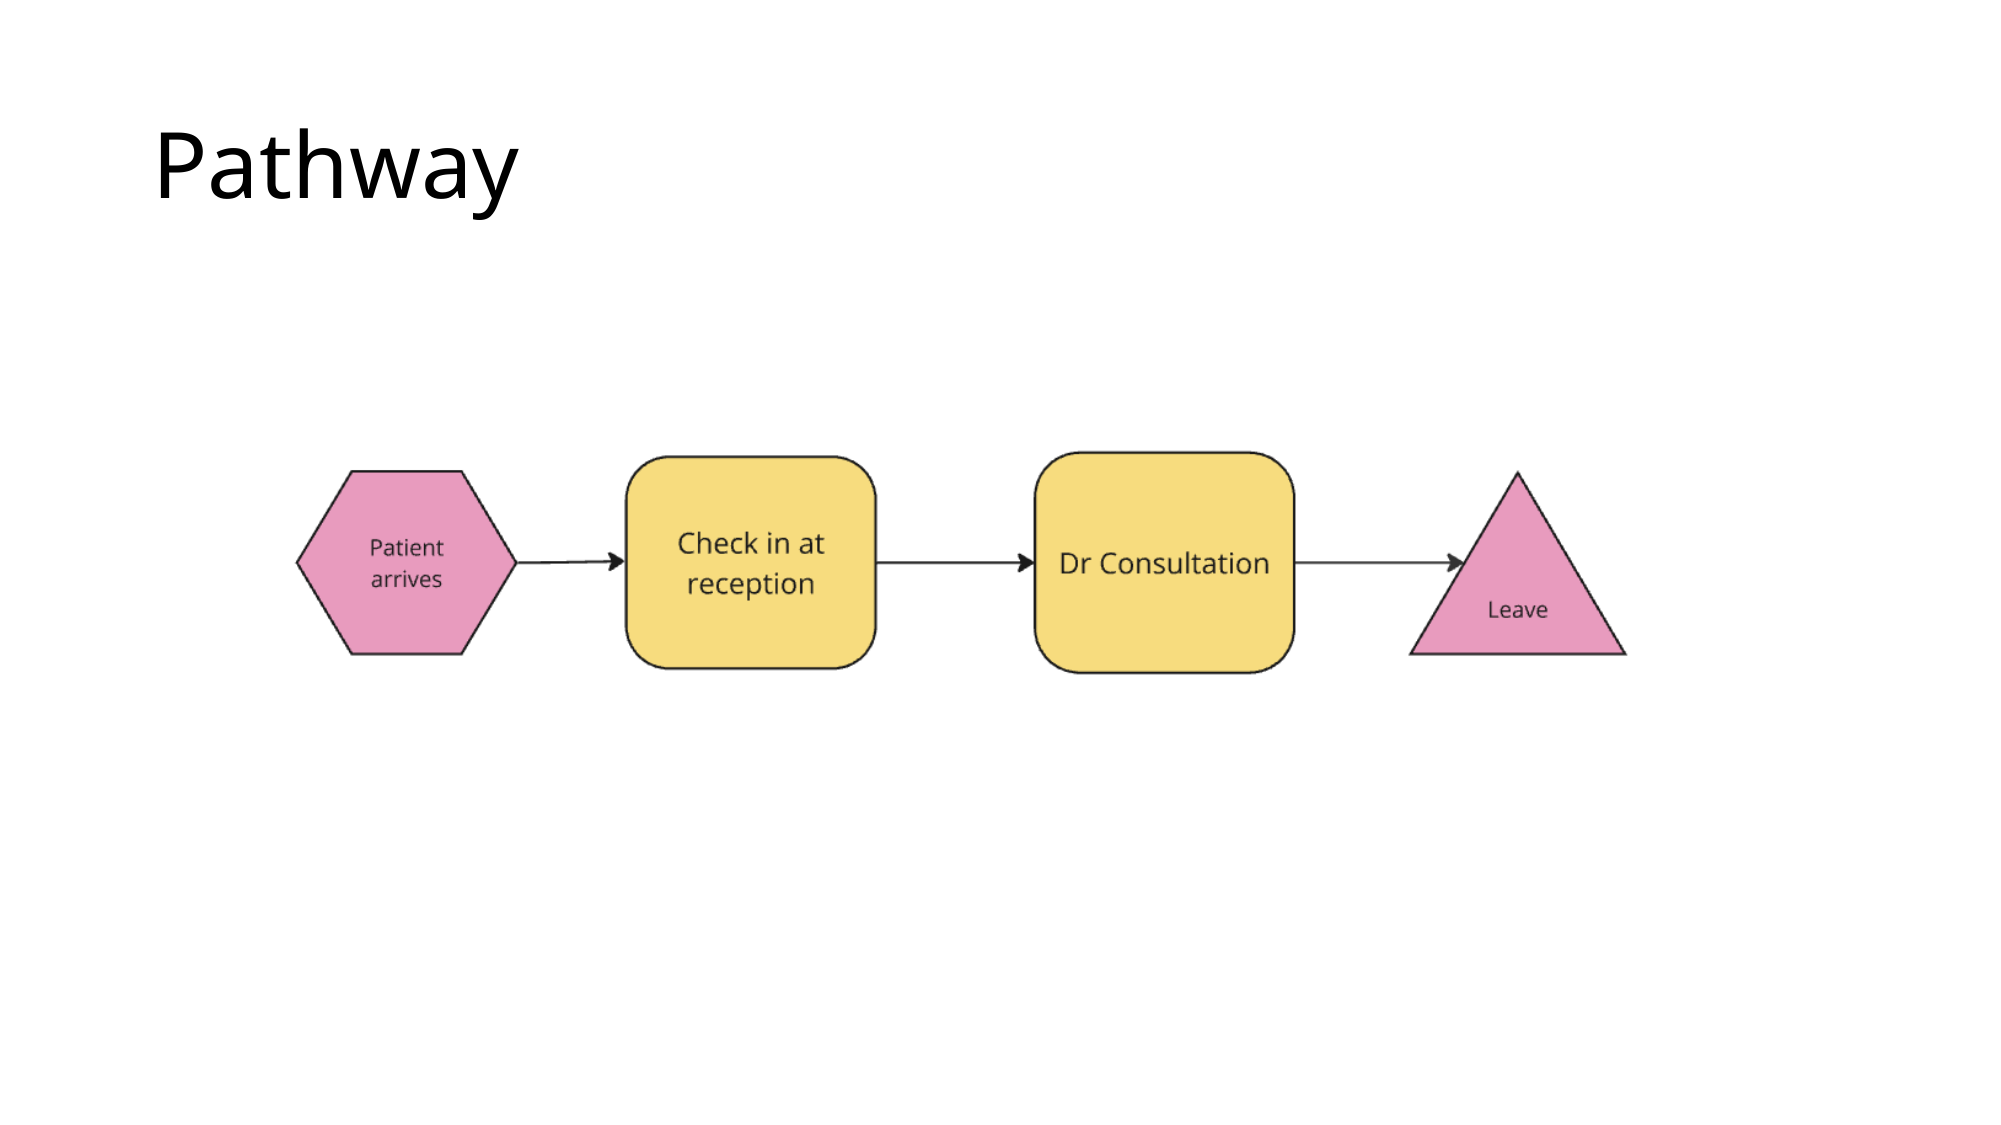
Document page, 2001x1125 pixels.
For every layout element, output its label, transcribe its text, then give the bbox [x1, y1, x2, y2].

title Pathway [137, 59, 1863, 278]
picture [230, 404, 1668, 721]
